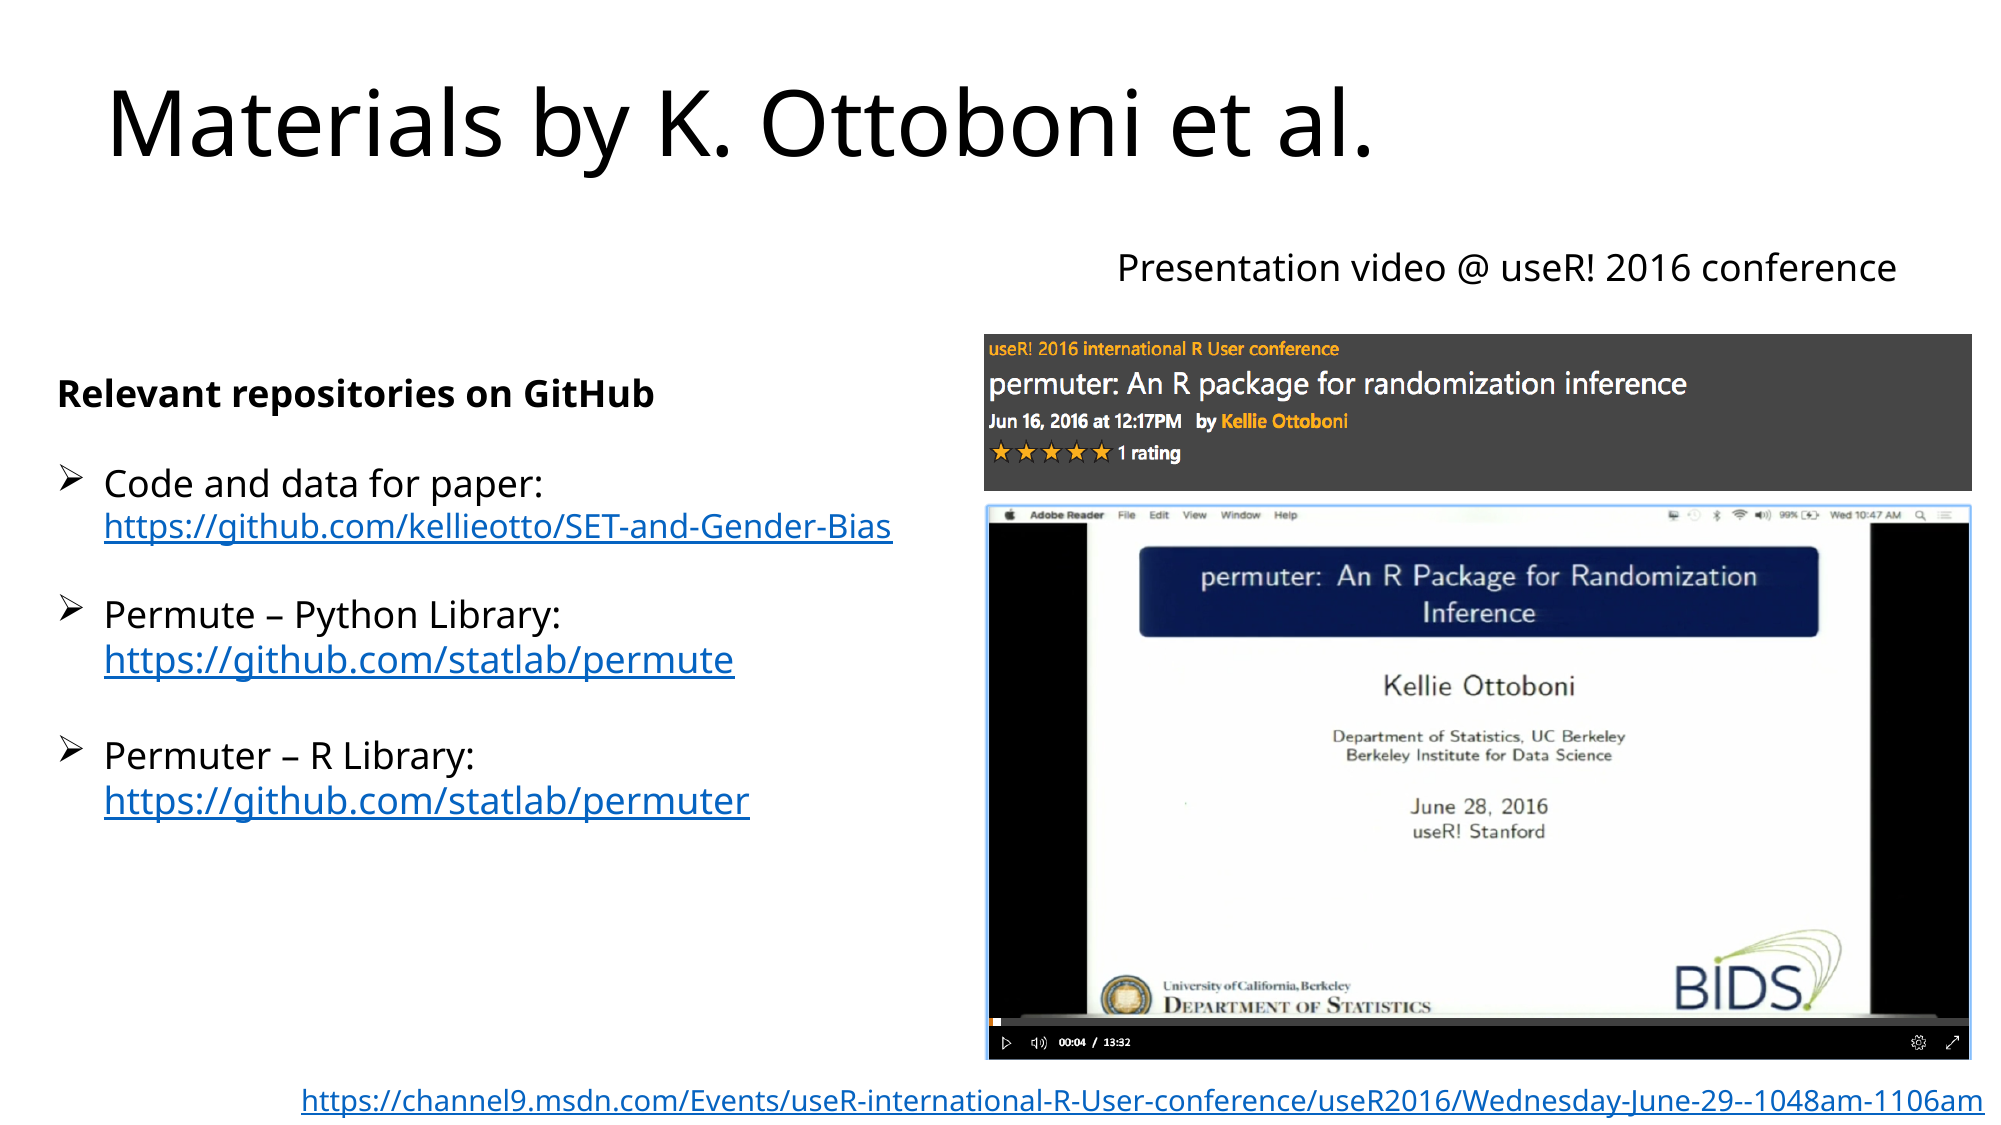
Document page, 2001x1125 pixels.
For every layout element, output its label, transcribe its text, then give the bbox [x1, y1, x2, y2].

text_box https://channel9.msdn.com/Events/useR-international-R-User-conference/useR2016/Wednesday-June-29--1048am-1106am [215, 1074, 2000, 1125]
text_box Relevant repositories on GitHub Code and data for paper: https://github.com/kellieotto/SET-and-Gender-Bias Permute – Python Library: https://github.com/statlab/permute Permuter – R Library: https://github.com/statlab/permuter [41, 363, 977, 925]
picture [984, 334, 1972, 1060]
text_box Presentation video @ useR! 2016 conference [1102, 236, 1914, 296]
title Materials by K. Ottoboni et al. [90, 52, 1863, 202]
